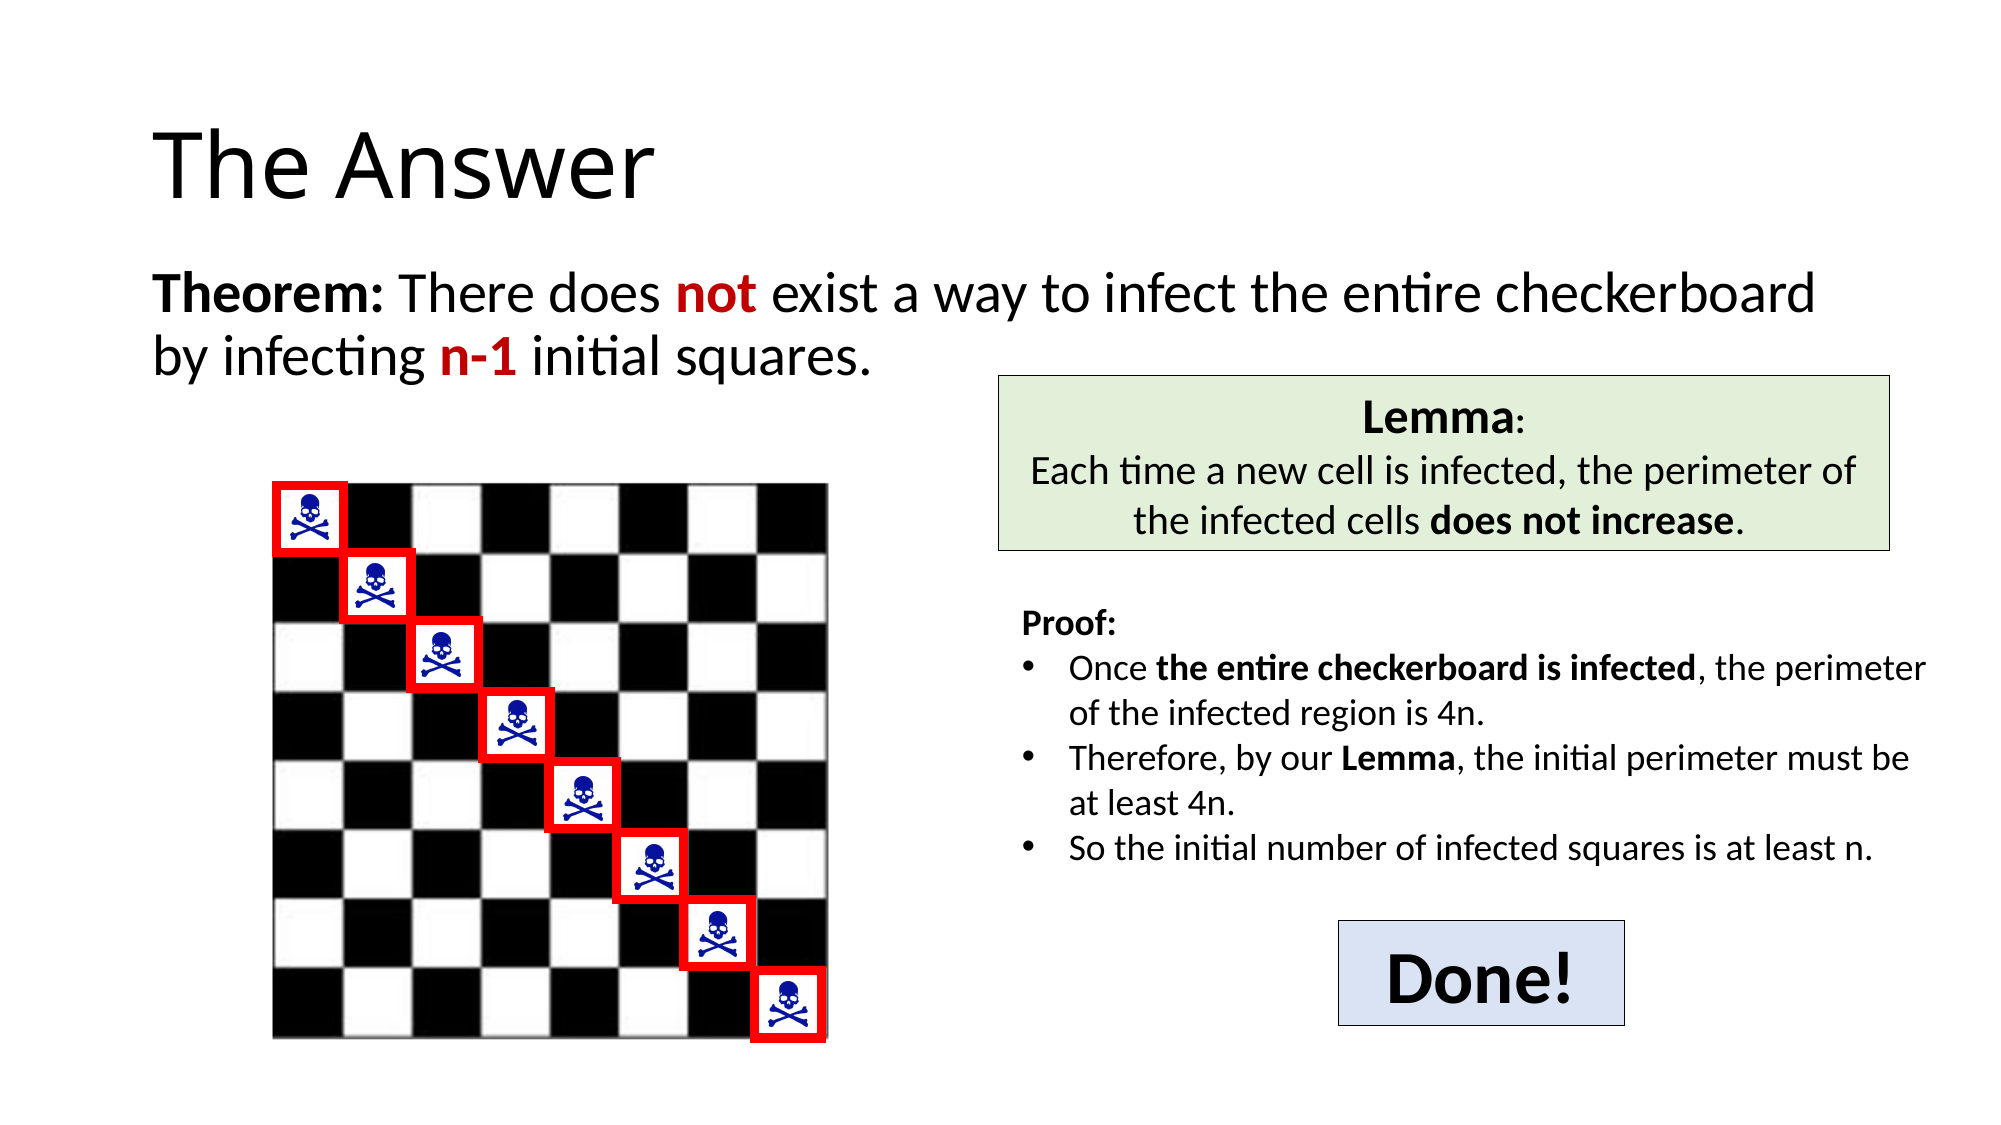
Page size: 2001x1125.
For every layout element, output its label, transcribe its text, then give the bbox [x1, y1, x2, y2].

text_box Lemma: Each time a new cell is infected, the perimeter of the infected cells does not increase. [998, 375, 1890, 551]
text_box Done! [1338, 920, 1625, 1026]
text_box Proof: Once the entire checkerboard is infected, the perimeter of the infected region is 4n. Therefore, by our Lemma, the initial perimeter must be at least 4n. So the initial number of infected squares is at least n. [1007, 590, 1956, 876]
picture [263, 472, 837, 1051]
list Theorem: There does not exist a way to infect the entire checkerboard by infecting n-1 initial squares. [137, 254, 1863, 410]
title The Answer [137, 59, 1863, 254]
